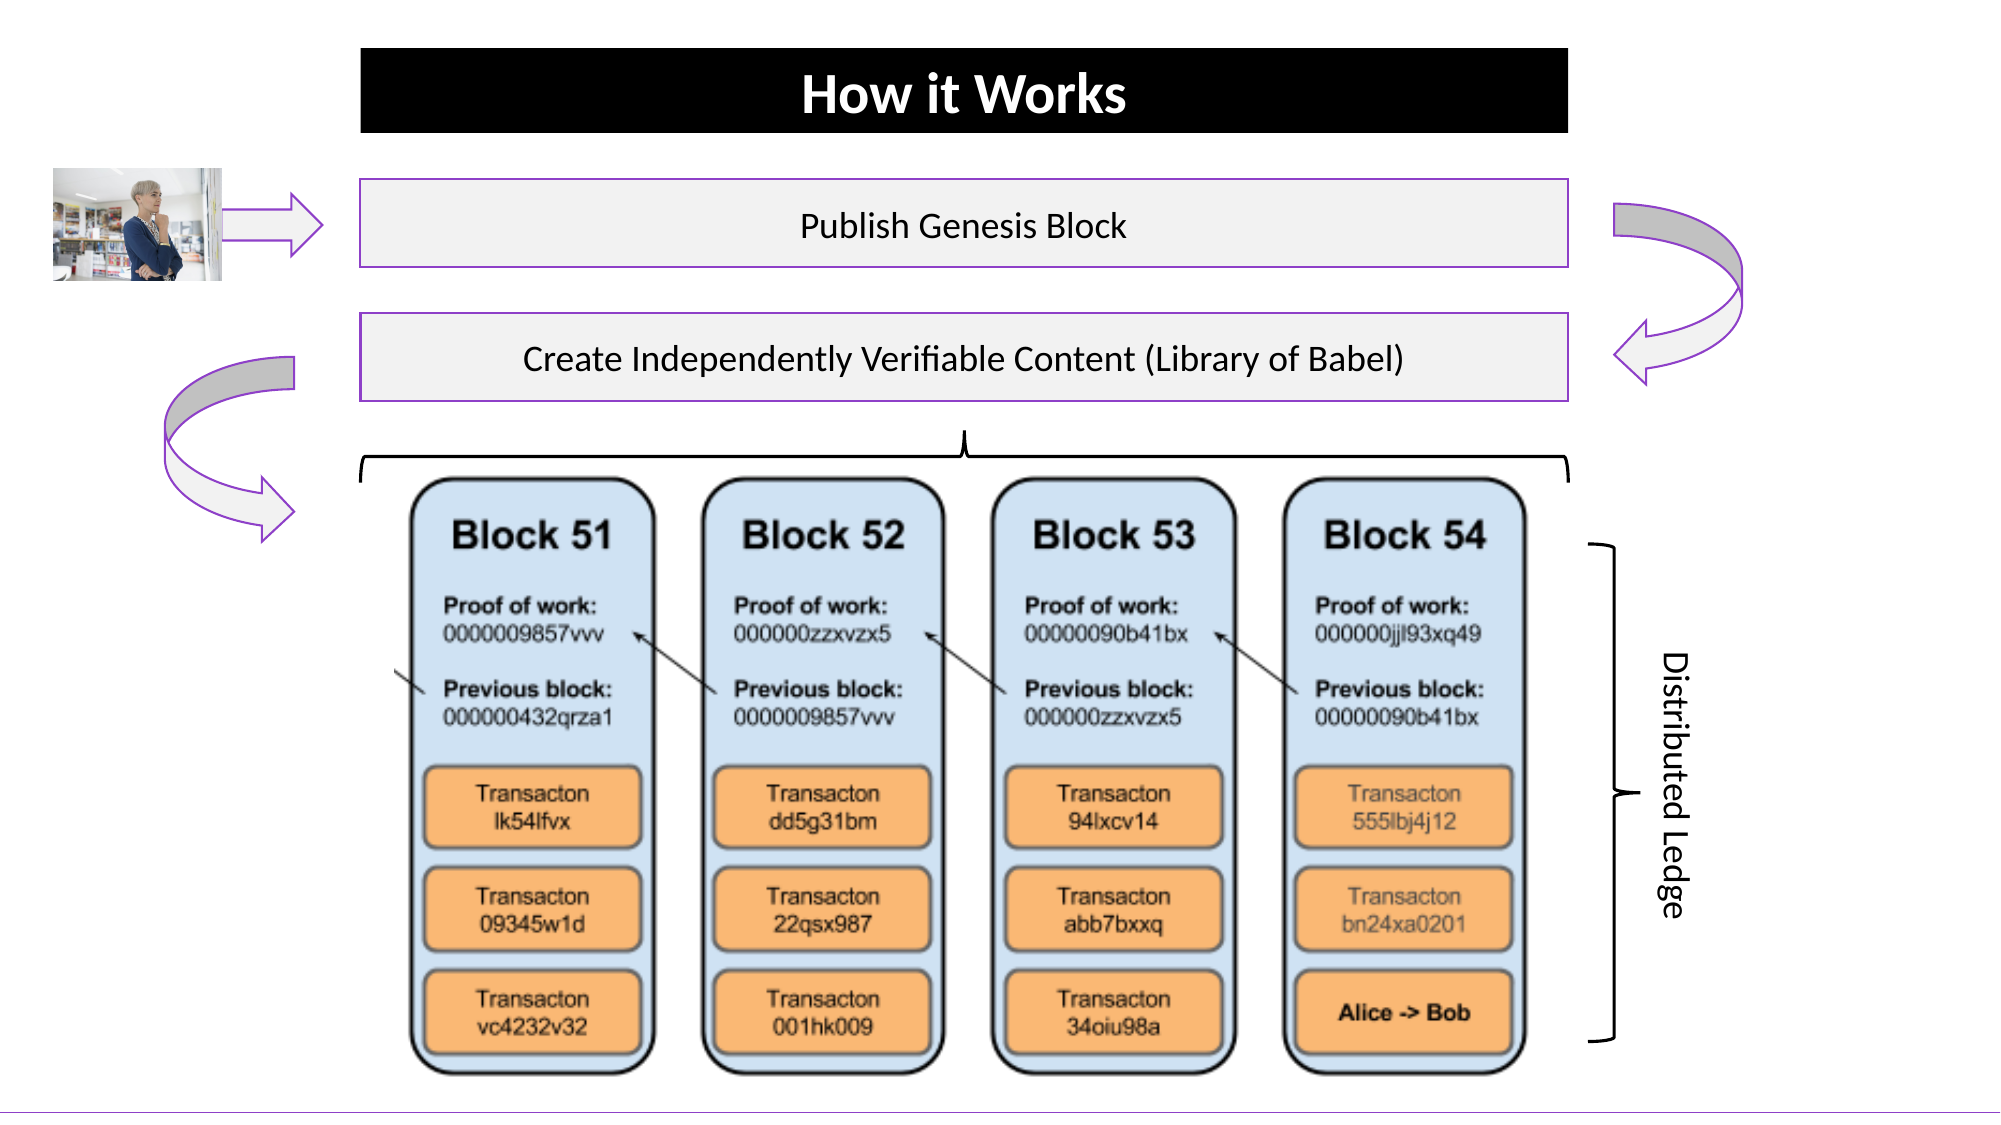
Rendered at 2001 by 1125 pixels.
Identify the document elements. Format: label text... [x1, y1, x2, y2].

text_box Distributed Ledge [1648, 636, 1709, 996]
text_box [1587, 542, 1641, 1044]
text_box How it Works [360, 48, 1569, 133]
picture [53, 168, 222, 281]
text_box [163, 355, 296, 545]
text_box [1612, 202, 1744, 387]
text_box Publish Genesis Block [359, 178, 1569, 268]
picture [394, 459, 1533, 1079]
text_box [222, 191, 324, 259]
text_box Create Independently Verifiable Content (Library of Babel) [359, 312, 1569, 402]
text_box [358, 430, 1570, 483]
